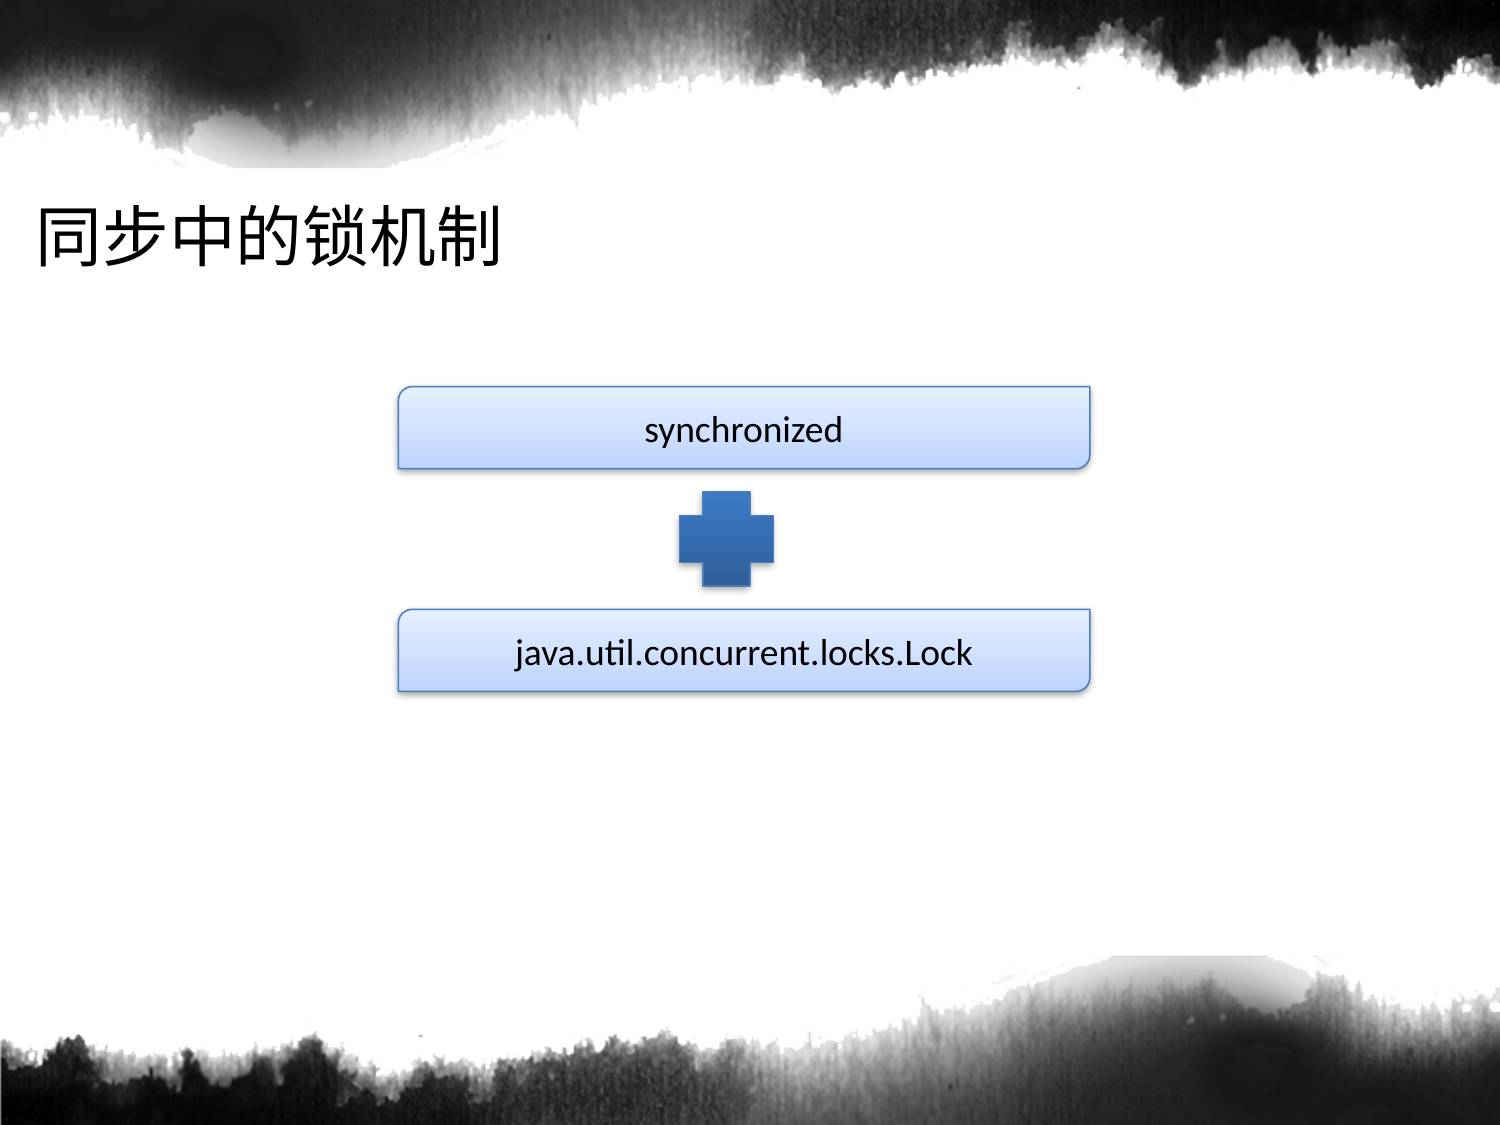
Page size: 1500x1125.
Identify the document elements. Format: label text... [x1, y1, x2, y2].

picture [0, 0, 1500, 193]
text_box java.util.concurrent.locks.Lock [397, 608, 1091, 693]
text_box synchronized [397, 385, 1091, 470]
picture [0, 932, 1500, 1125]
text_box 同步中的锁机制 [0, 201, 542, 284]
text_box [679, 491, 774, 587]
